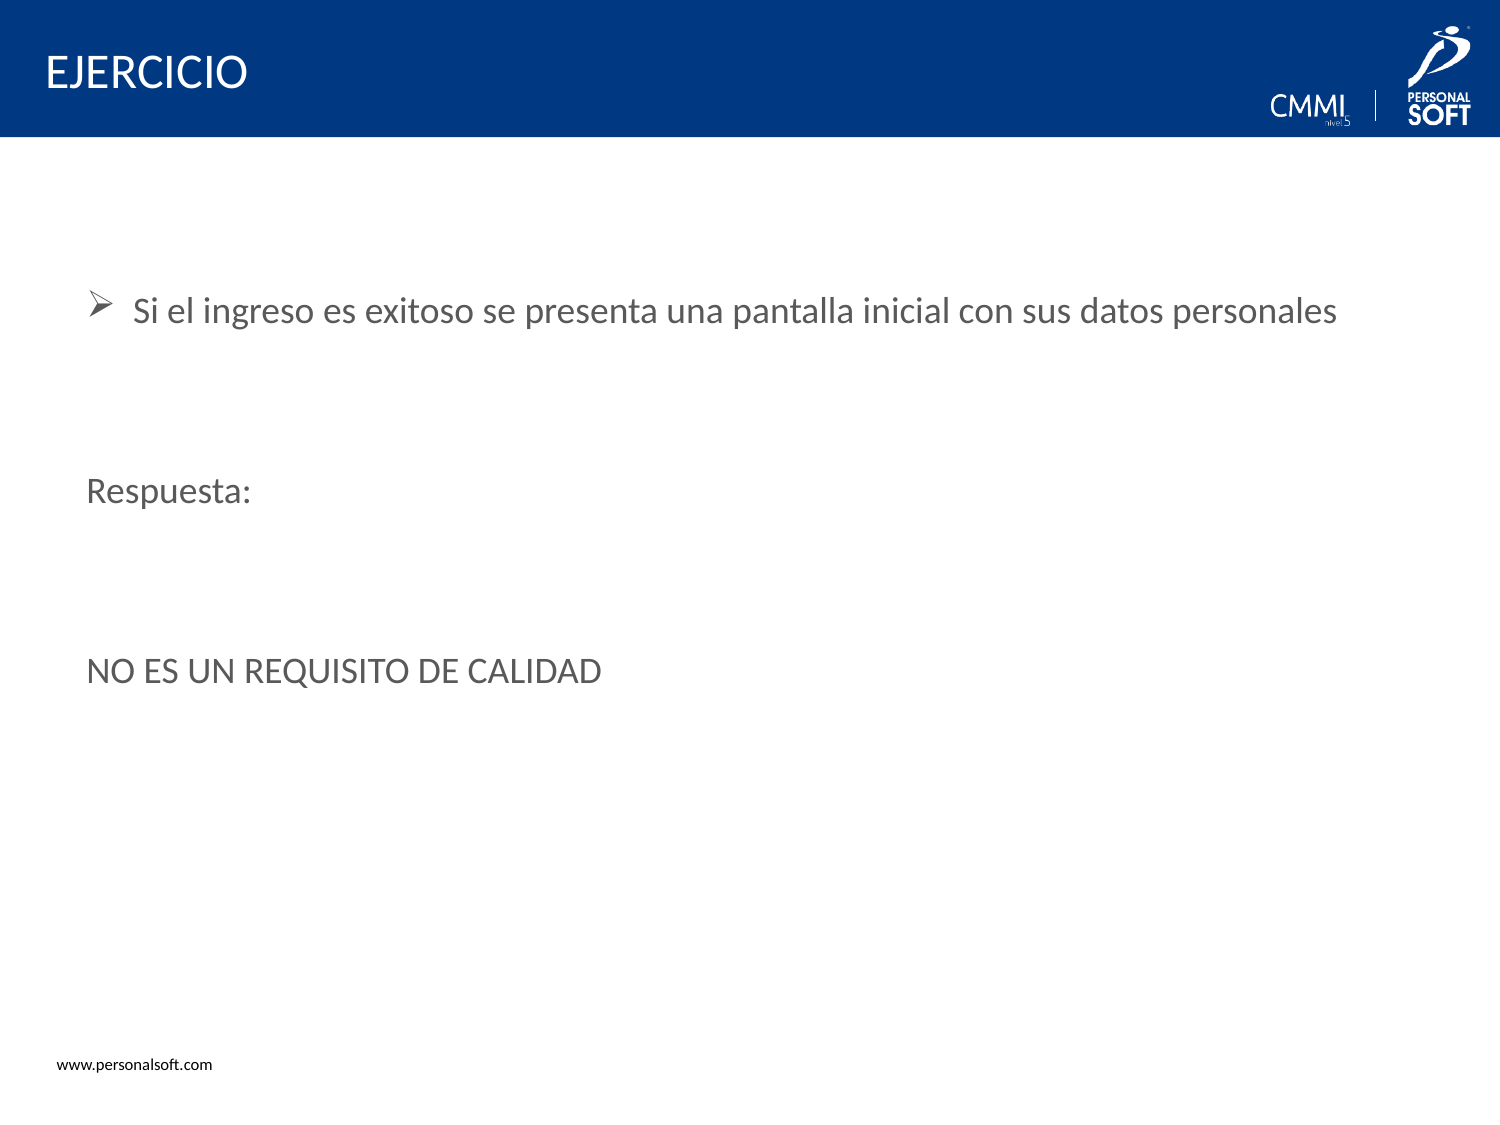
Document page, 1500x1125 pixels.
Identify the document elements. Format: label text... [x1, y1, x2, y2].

text_box EJERCICIO [0, 0, 1500, 139]
text_box Si el ingreso es exitoso se presenta una pantalla inicial con sus datos personales Respuesta: NO ES UN REQUISITO DE CALIDAD [71, 278, 1431, 744]
picture [1269, 94, 1350, 126]
text_box www.personalsoft.com [41, 1046, 229, 1082]
picture [1407, 24, 1471, 126]
